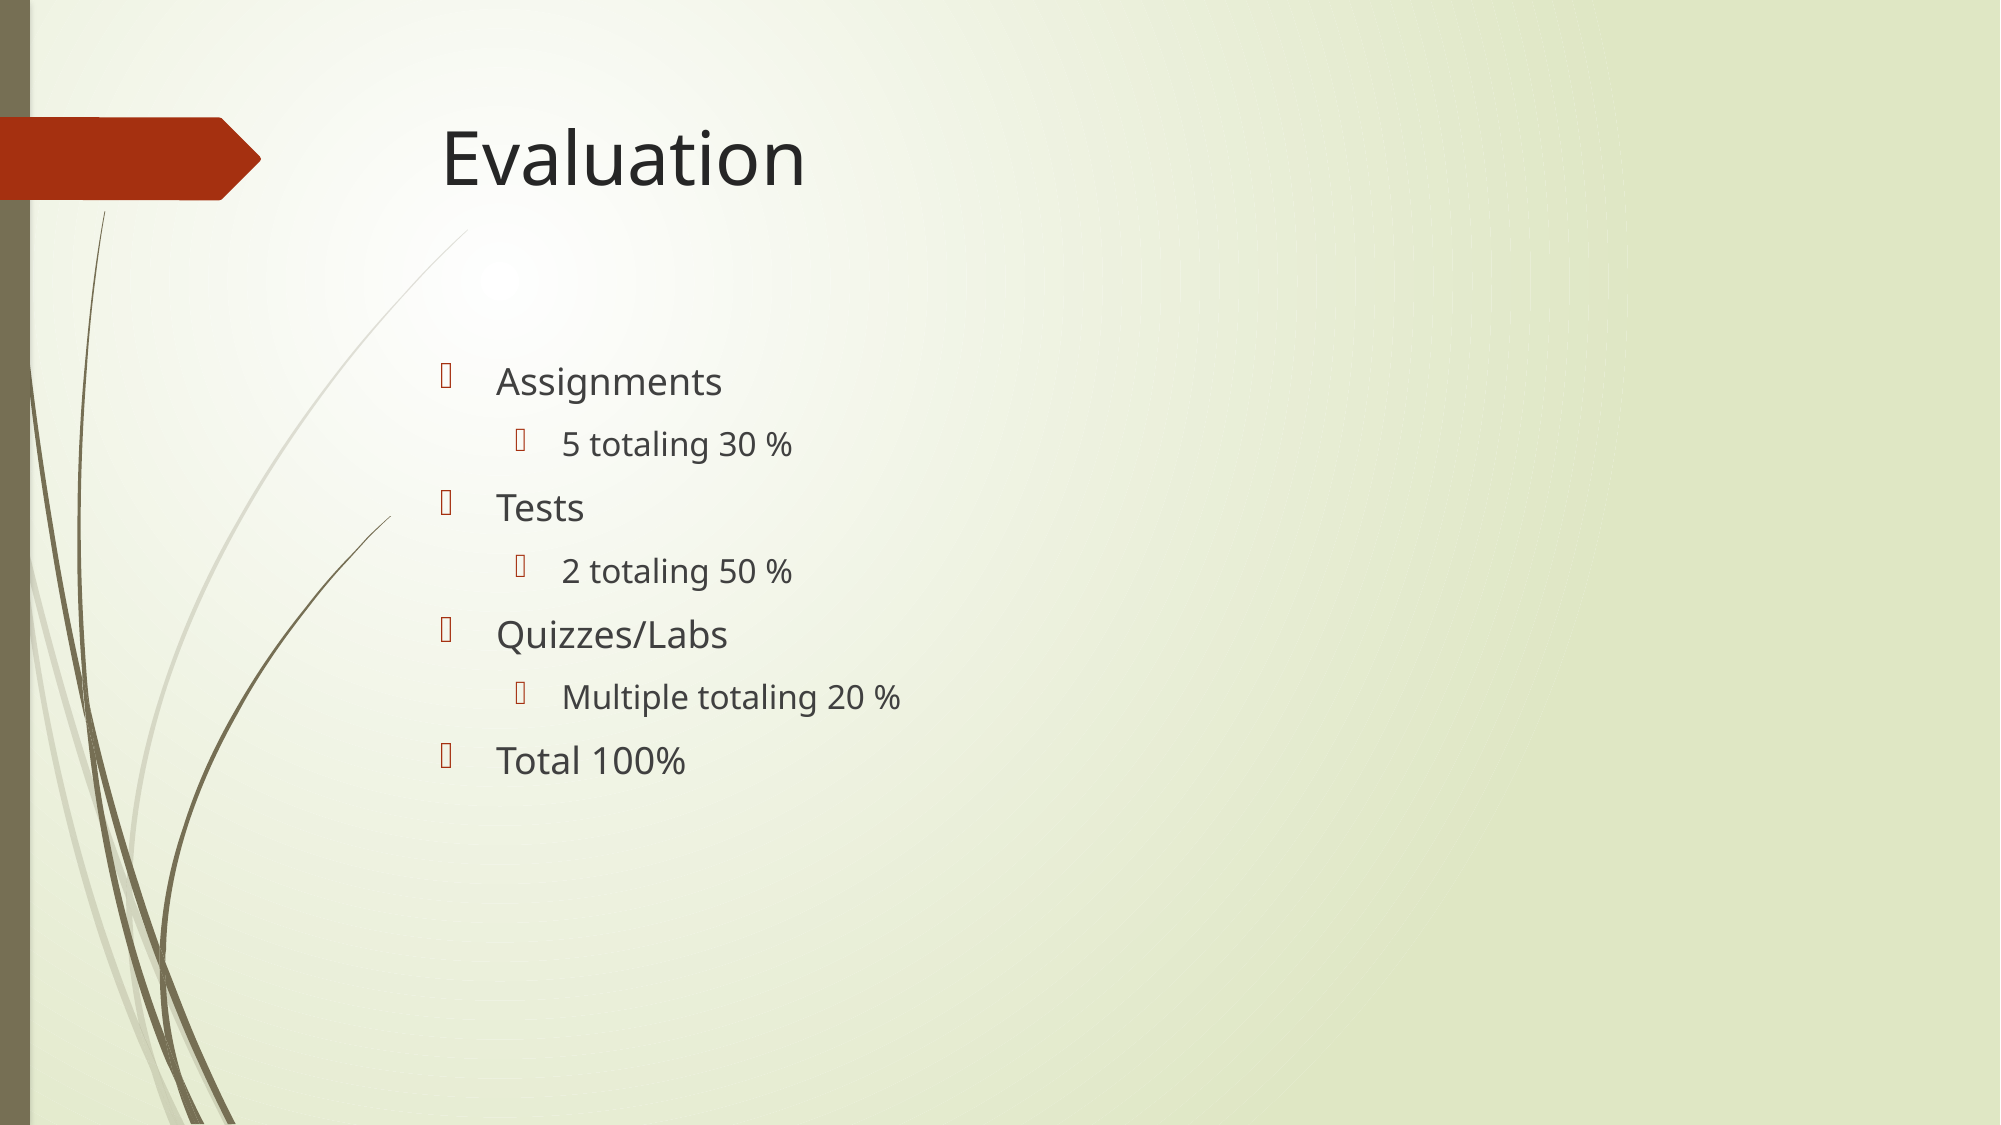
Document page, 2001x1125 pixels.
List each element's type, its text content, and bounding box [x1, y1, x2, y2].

title Evaluation [425, 102, 1888, 313]
list Assignments 5 totaling 30 % Tests 2 totaling 50 % Quizzes/Labs Multiple totaling 20 % Total 100% [424, 350, 1888, 970]
